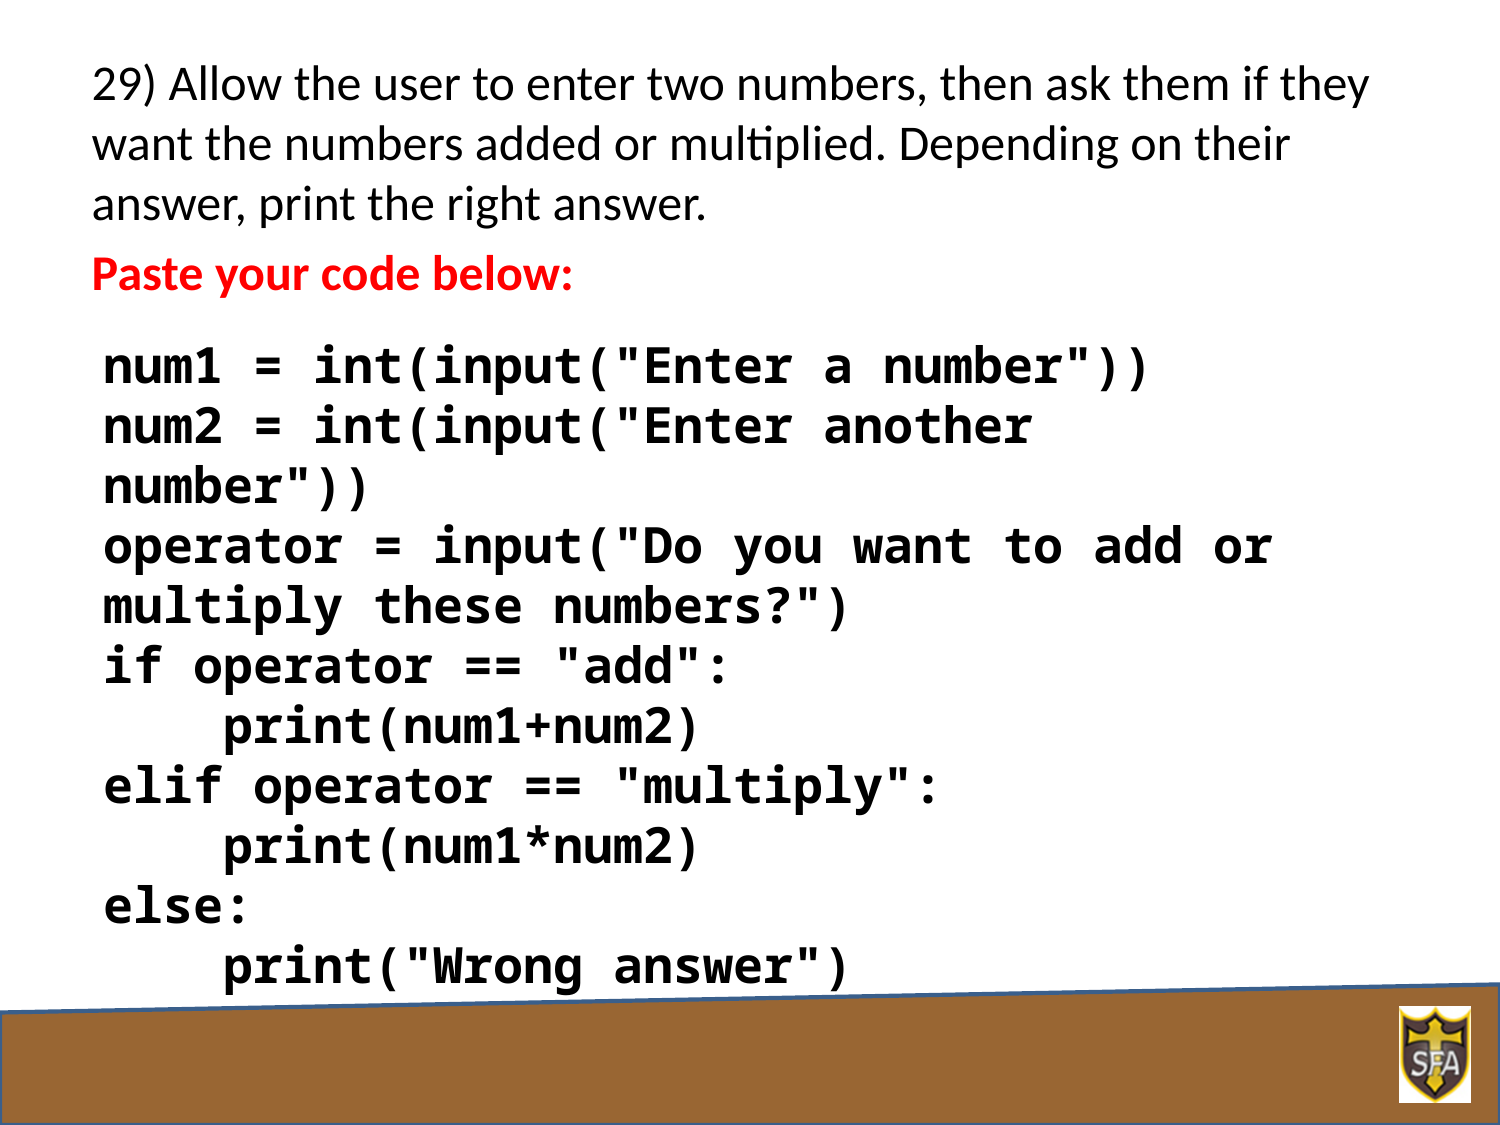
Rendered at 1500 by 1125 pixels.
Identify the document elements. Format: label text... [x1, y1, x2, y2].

list 29) Allow the user to enter two numbers, then ask them if they want the numbers added or multiplied. Depending on their answer, print the right answer. Paste your code below: [76, 42, 1427, 786]
text_box num1 = int(input("Enter a number")) num2 = int(input("Enter another number")) operator = input("Do you want to add or multiply these numbers?") if operator == "add": print(num1+num2) elif operator == "multiply": print(num1*num2) else: print("Wrong answer") [88, 326, 1291, 1001]
picture [1399, 1006, 1471, 1103]
